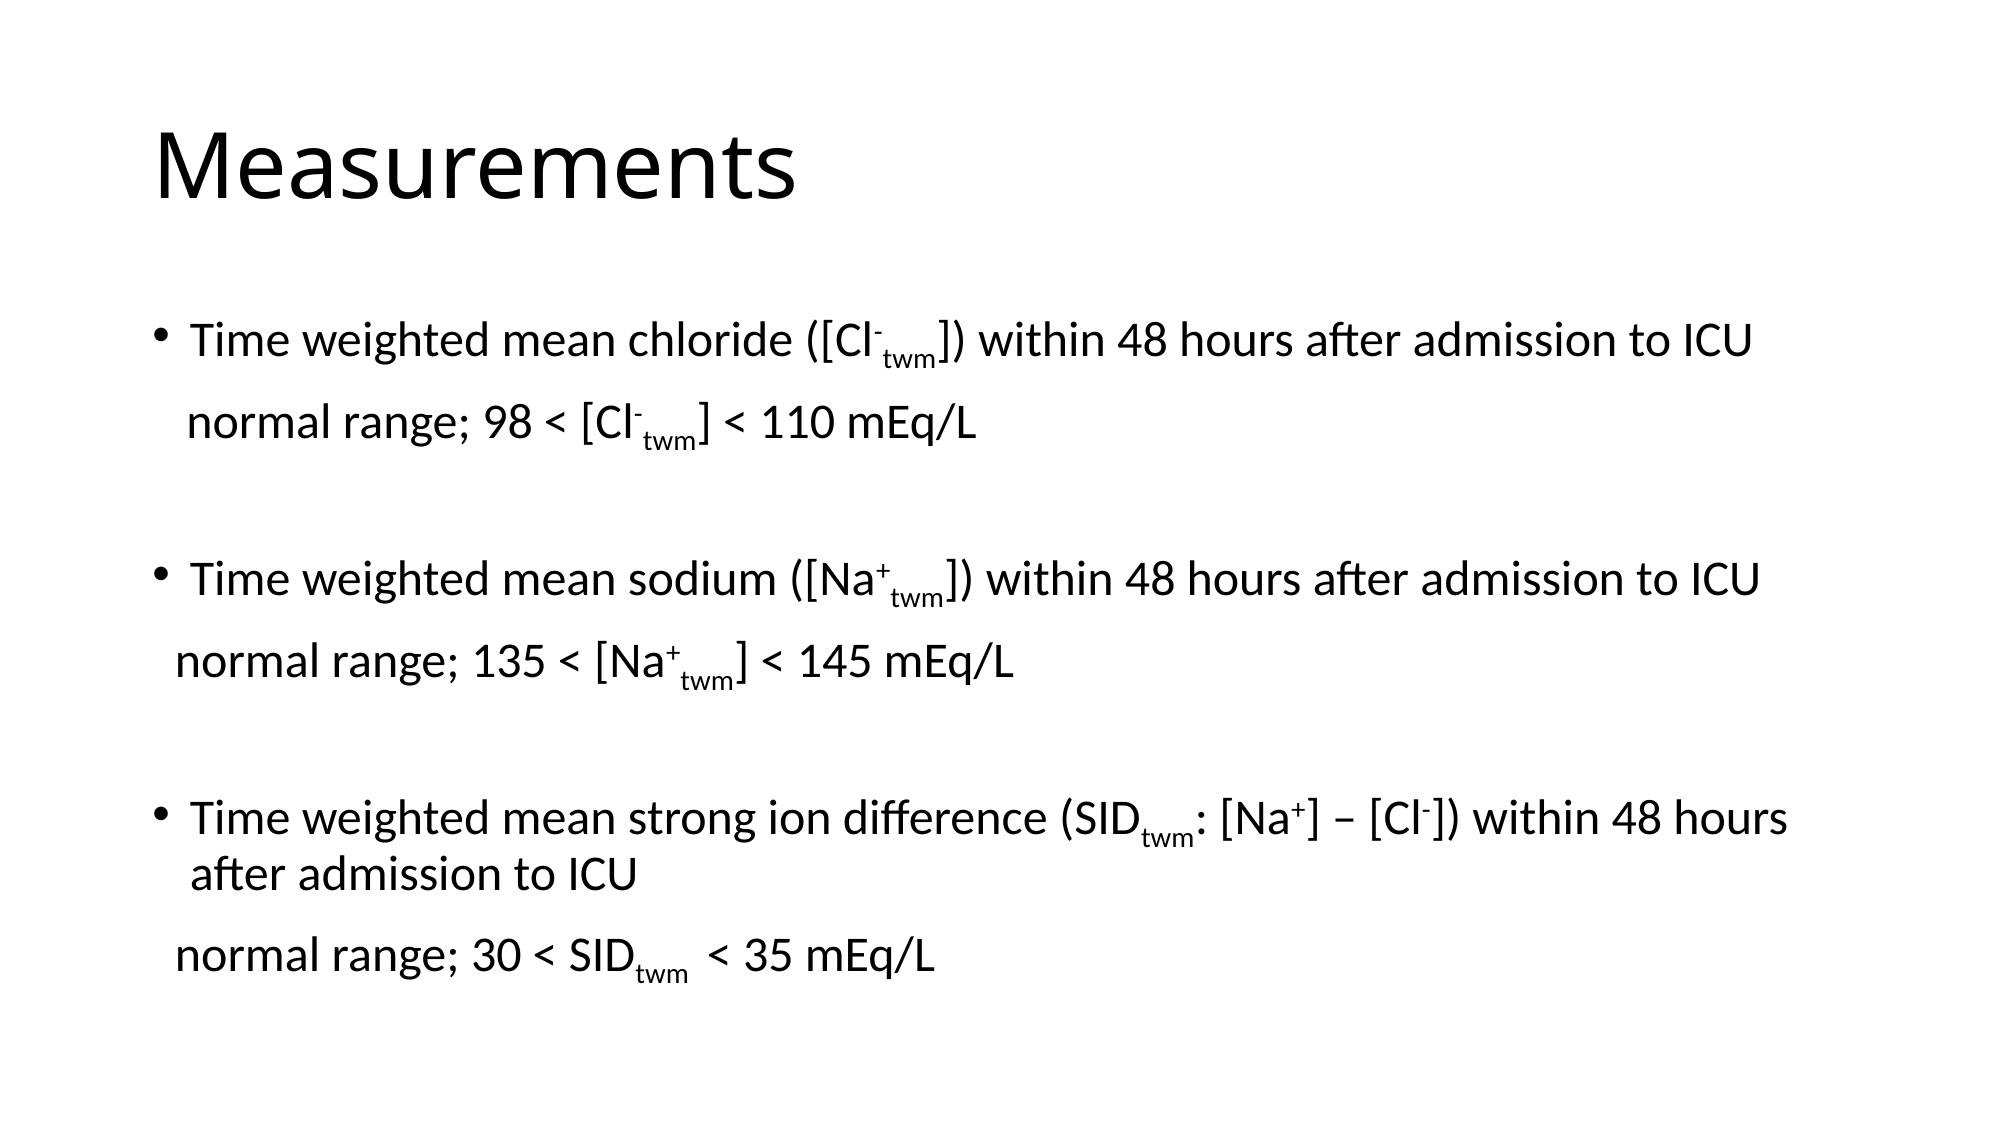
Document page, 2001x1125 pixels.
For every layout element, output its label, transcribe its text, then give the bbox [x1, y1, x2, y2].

list Time weighted mean chloride ([Cl-twm]) within 48 hours after admission to ICU normal range; 98 < [Cl-twm] < 110 mEq/L Time weighted mean sodium ([Na+twm]) within 48 hours after admission to ICU normal range; 135 < [Na+twm] < 145 mEq/L Time weighted mean strong ion difference (SIDtwm: [Na+] – [Cl-]) within 48 hours after admission to ICU normal range; 30 < SIDtwm < 35 mEq/L [137, 299, 1863, 1014]
title Measurements [137, 59, 1863, 278]
